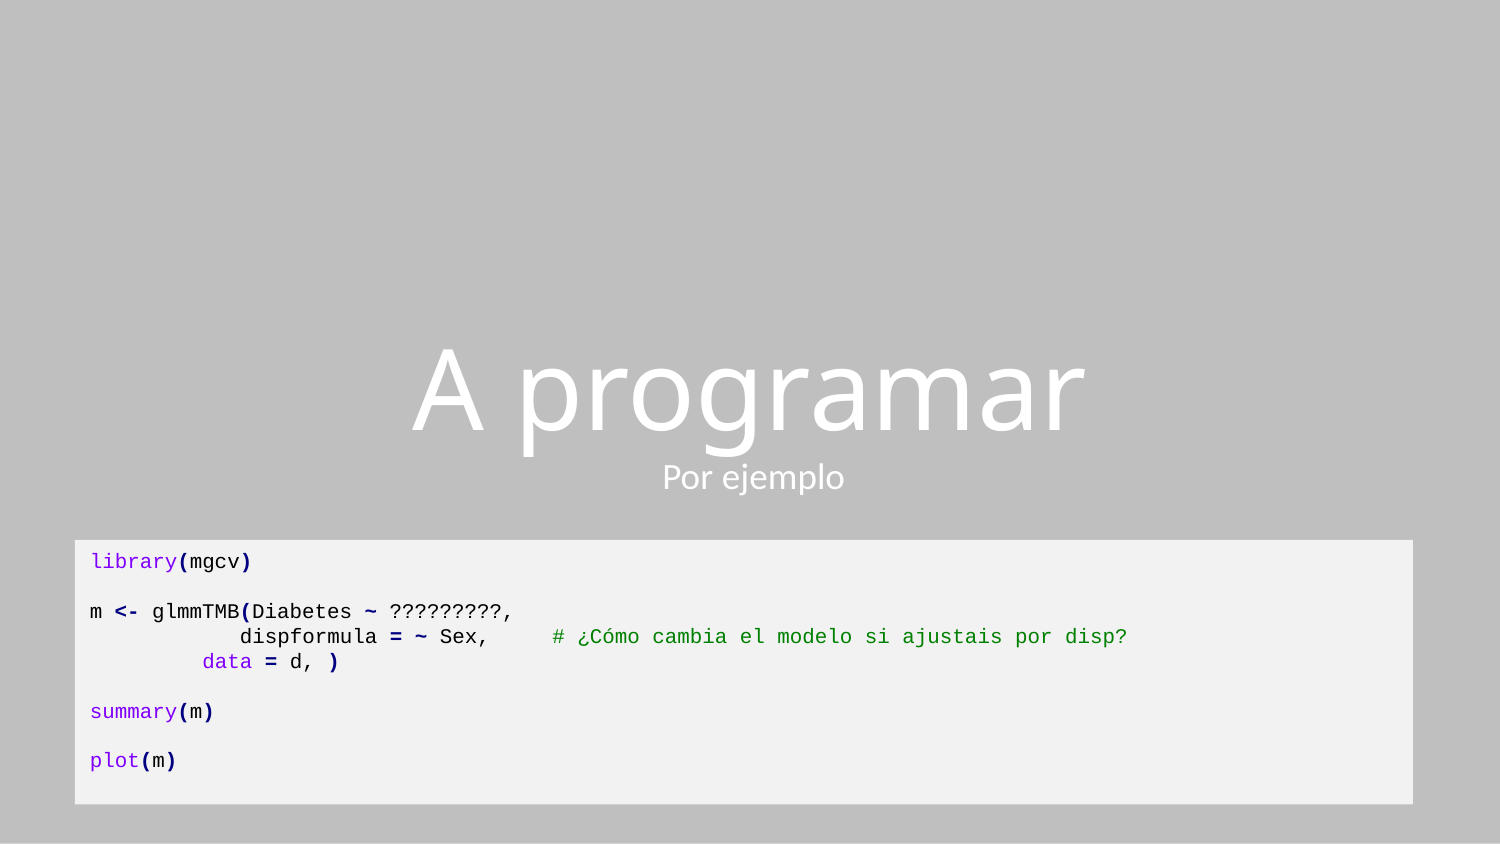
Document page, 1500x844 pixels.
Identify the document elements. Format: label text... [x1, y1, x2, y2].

text_box library(mgcv) m <- glmmTMB(Diabetes ~ ?????????, dispformula = ~ Sex, # ¿Cómo cambia el modelo si ajustais por disp? data = d, ) summary(m) plot(m) [74, 539, 1413, 805]
text_box [0, 0, 1500, 844]
text_box A programar [74, 315, 1425, 457]
text_box Por ejemplo [78, 444, 1429, 505]
